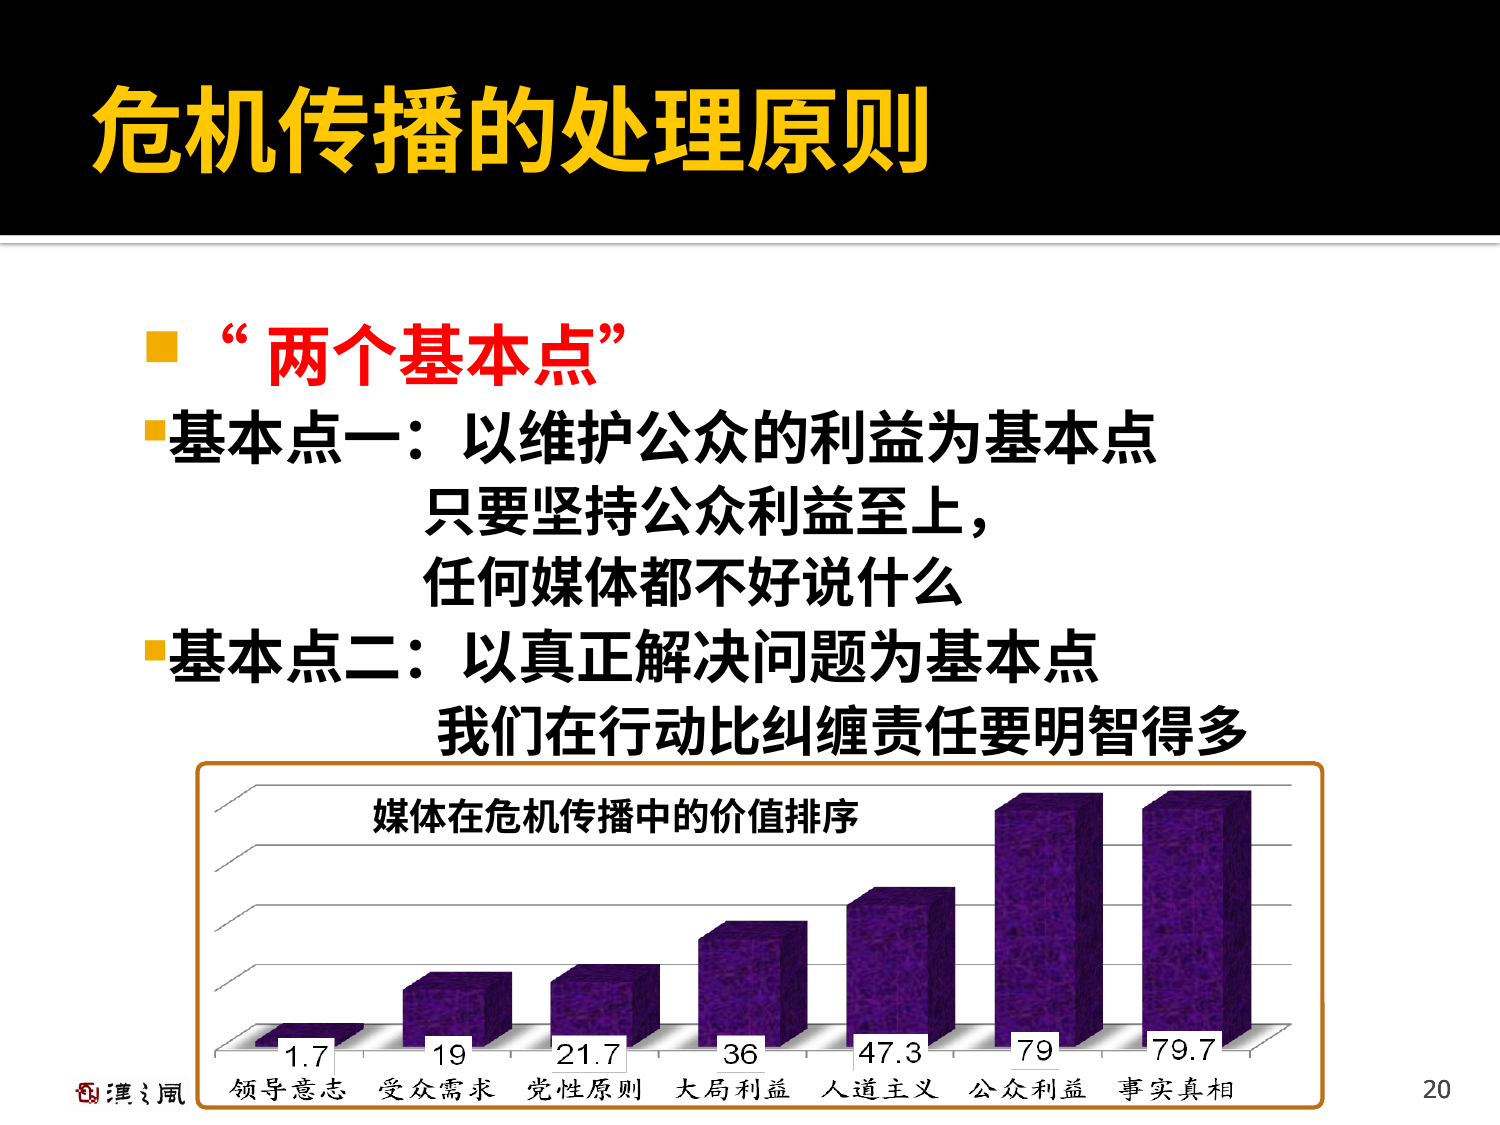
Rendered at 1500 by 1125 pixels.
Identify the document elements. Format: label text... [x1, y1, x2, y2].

picture [70, 1075, 143, 1112]
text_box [143, 763, 1365, 1125]
title 危机传播的处理原则 [75, 24, 1425, 231]
text_box 20 [1369, 1078, 1467, 1108]
list “两个基本点” 基本点一：以维护公众的利益为基本点 只要坚持公众利益至上， 任何媒体都不好说什么 基本点二：以真正解决问题为基本点 我们在行动比纠缠责任要明智得多 [75, 290, 1442, 1050]
